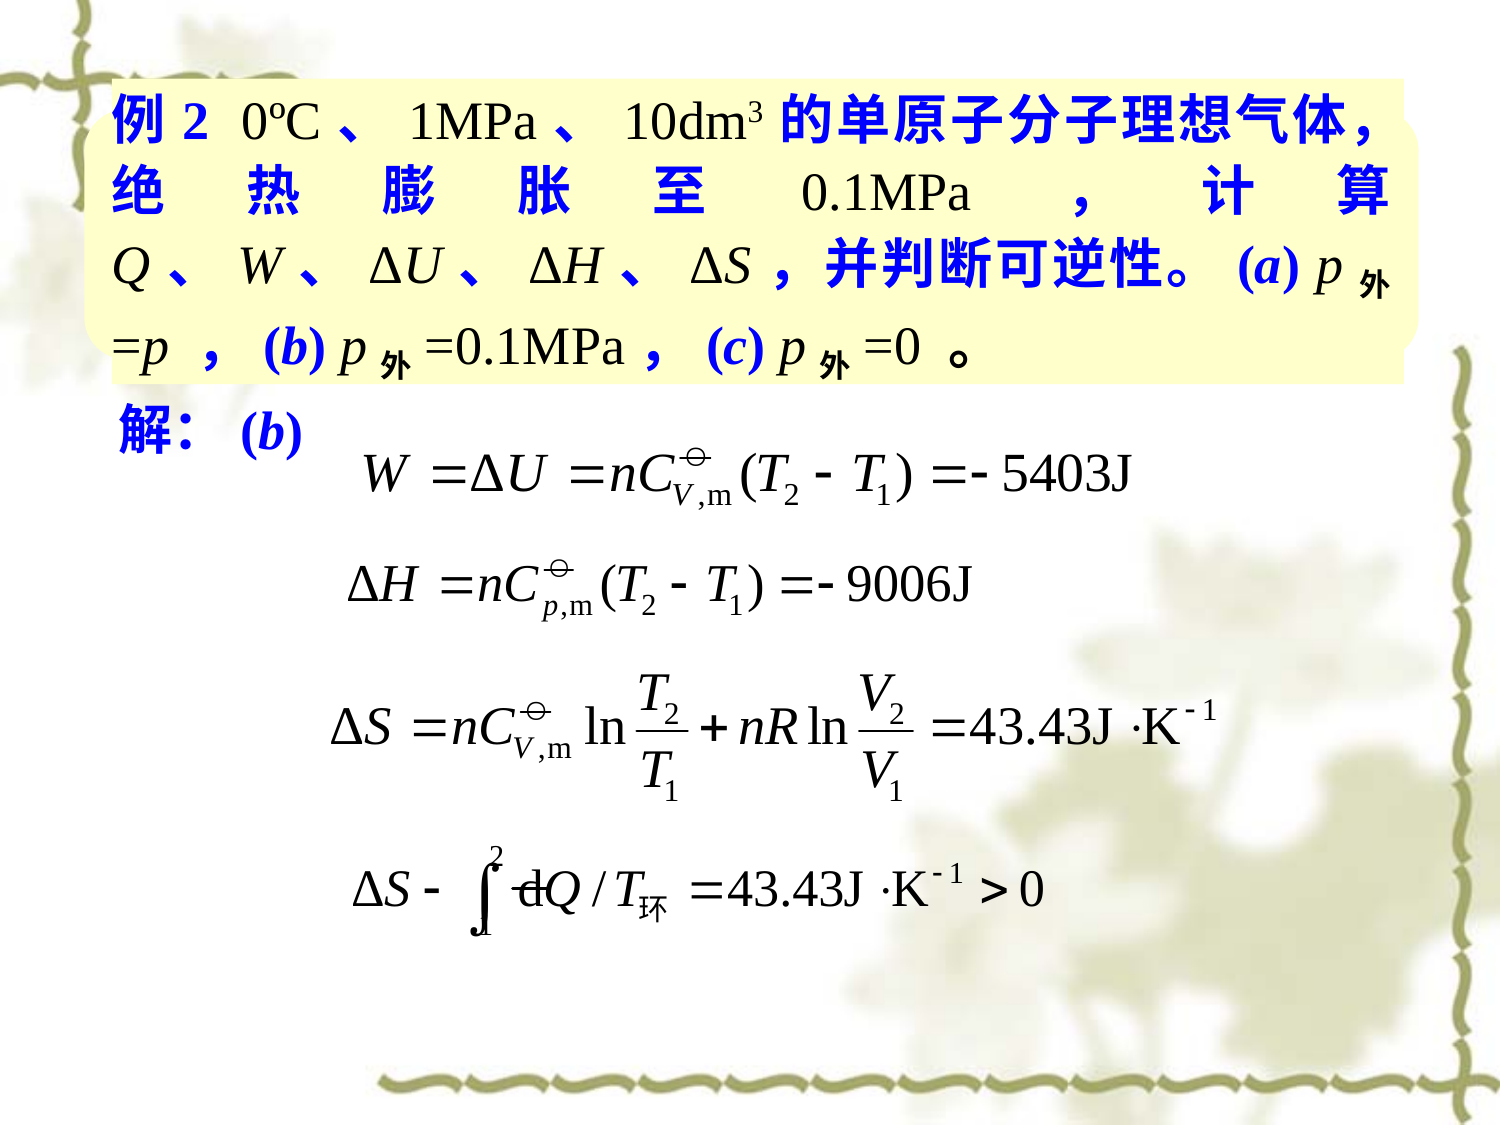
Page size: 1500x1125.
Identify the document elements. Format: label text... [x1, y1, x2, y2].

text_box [338, 543, 984, 633]
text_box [84, 109, 1419, 360]
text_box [321, 658, 1224, 813]
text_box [343, 831, 1055, 947]
picture [0, 0, 1500, 1125]
text_box 解：(b) [103, 388, 469, 468]
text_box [356, 431, 1143, 524]
